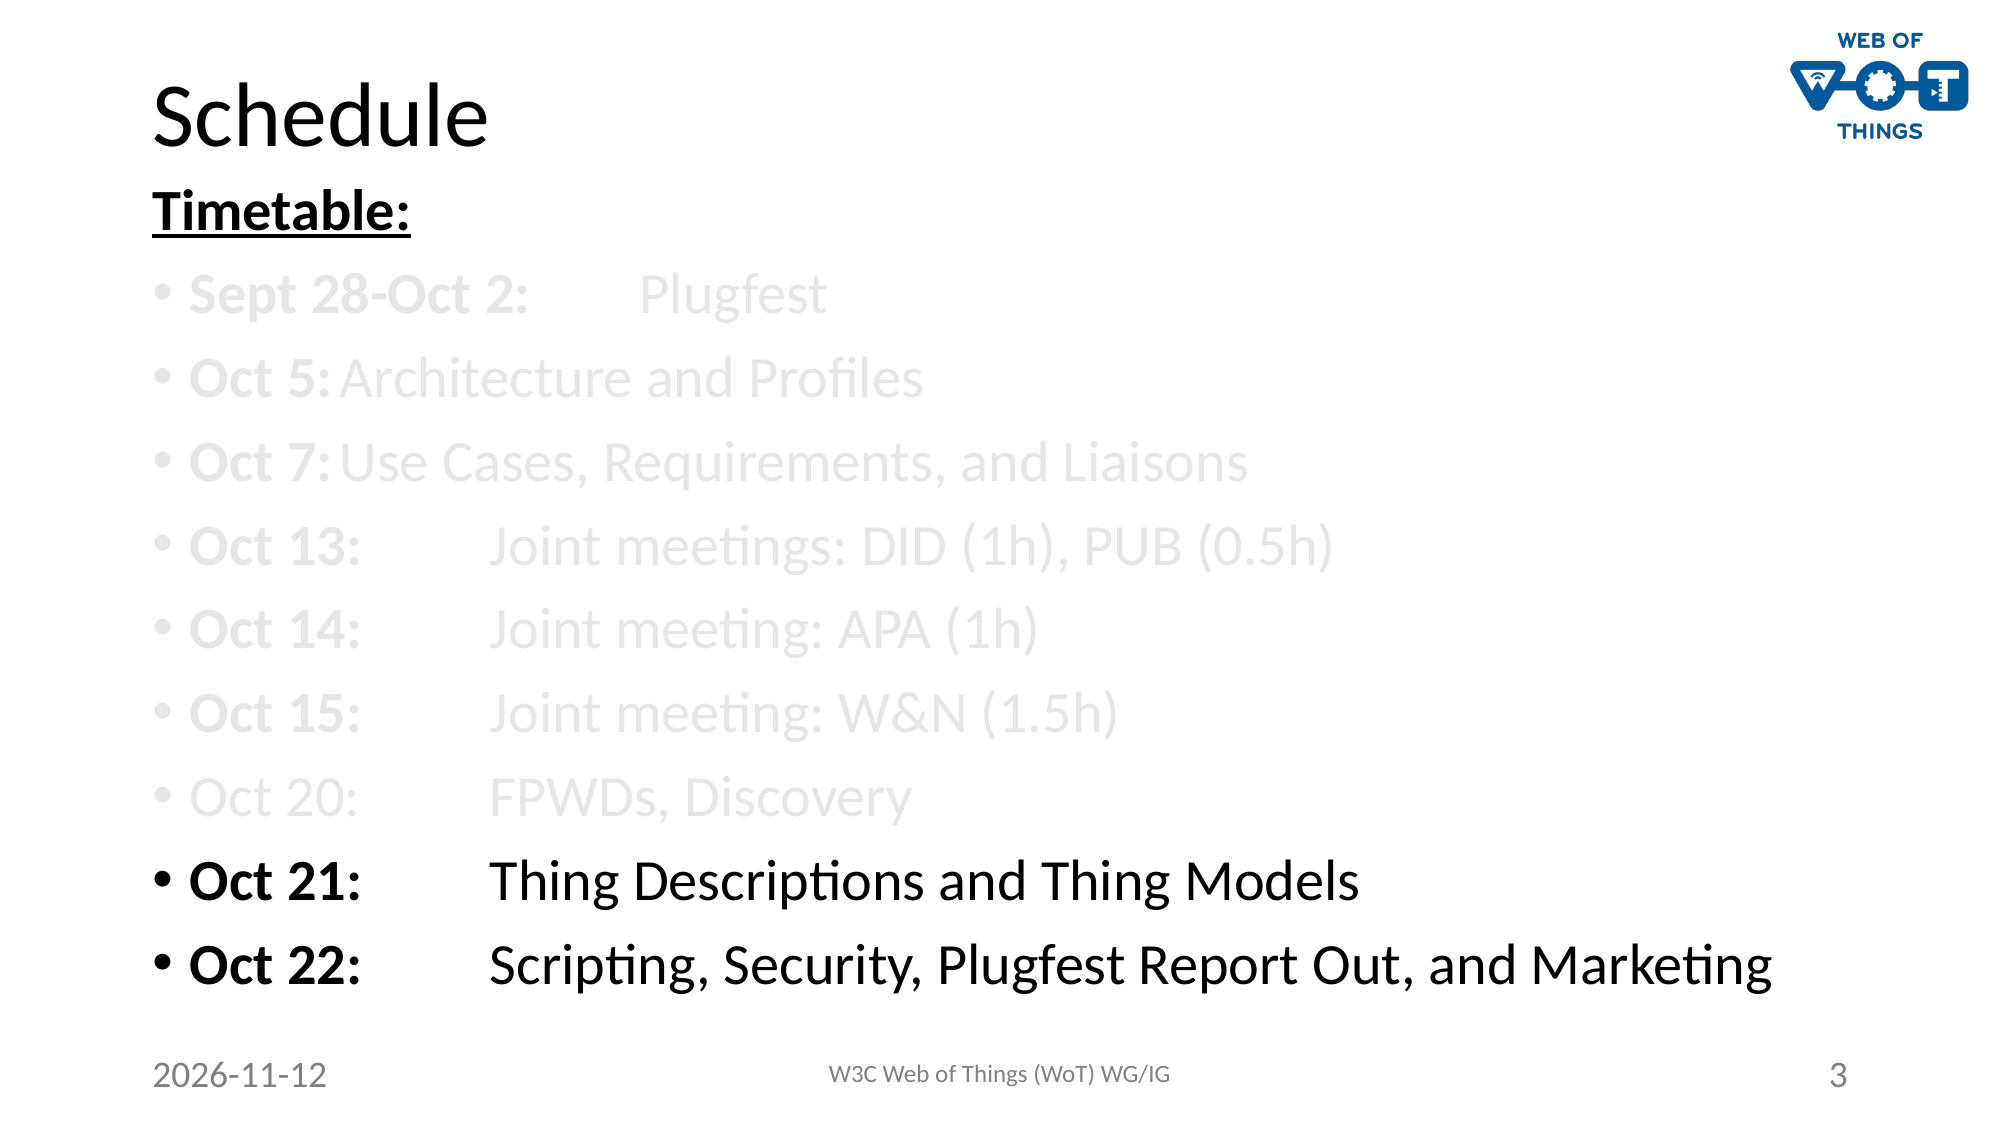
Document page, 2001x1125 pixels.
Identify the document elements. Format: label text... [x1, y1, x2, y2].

picture [1773, 22, 1985, 149]
slide_number 3 [1412, 1042, 1863, 1103]
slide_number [137, 1042, 588, 1103]
footer W3C Web of Things (WoT) WG/IG [662, 1042, 1338, 1103]
title Schedule [137, 59, 1863, 172]
list Timetable: Sept 28-Oct 2: Plugfest Oct 5: Architecture and Profiles Oct 7: Use Cases, Requirements, and Liaisons Oct 13: Joint meetings: DID (1h), PUB (0.5h) Oct 14: Joint meeting: APA (1h) Oct 15: Joint meeting: W&N (1.5h) Oct 20: FPWDs, Discovery Oct 21: Thing Descriptions and Thing Models Oct 22: Scripting, Security, Plugfest Report Out, and Marketing [137, 172, 1863, 1014]
